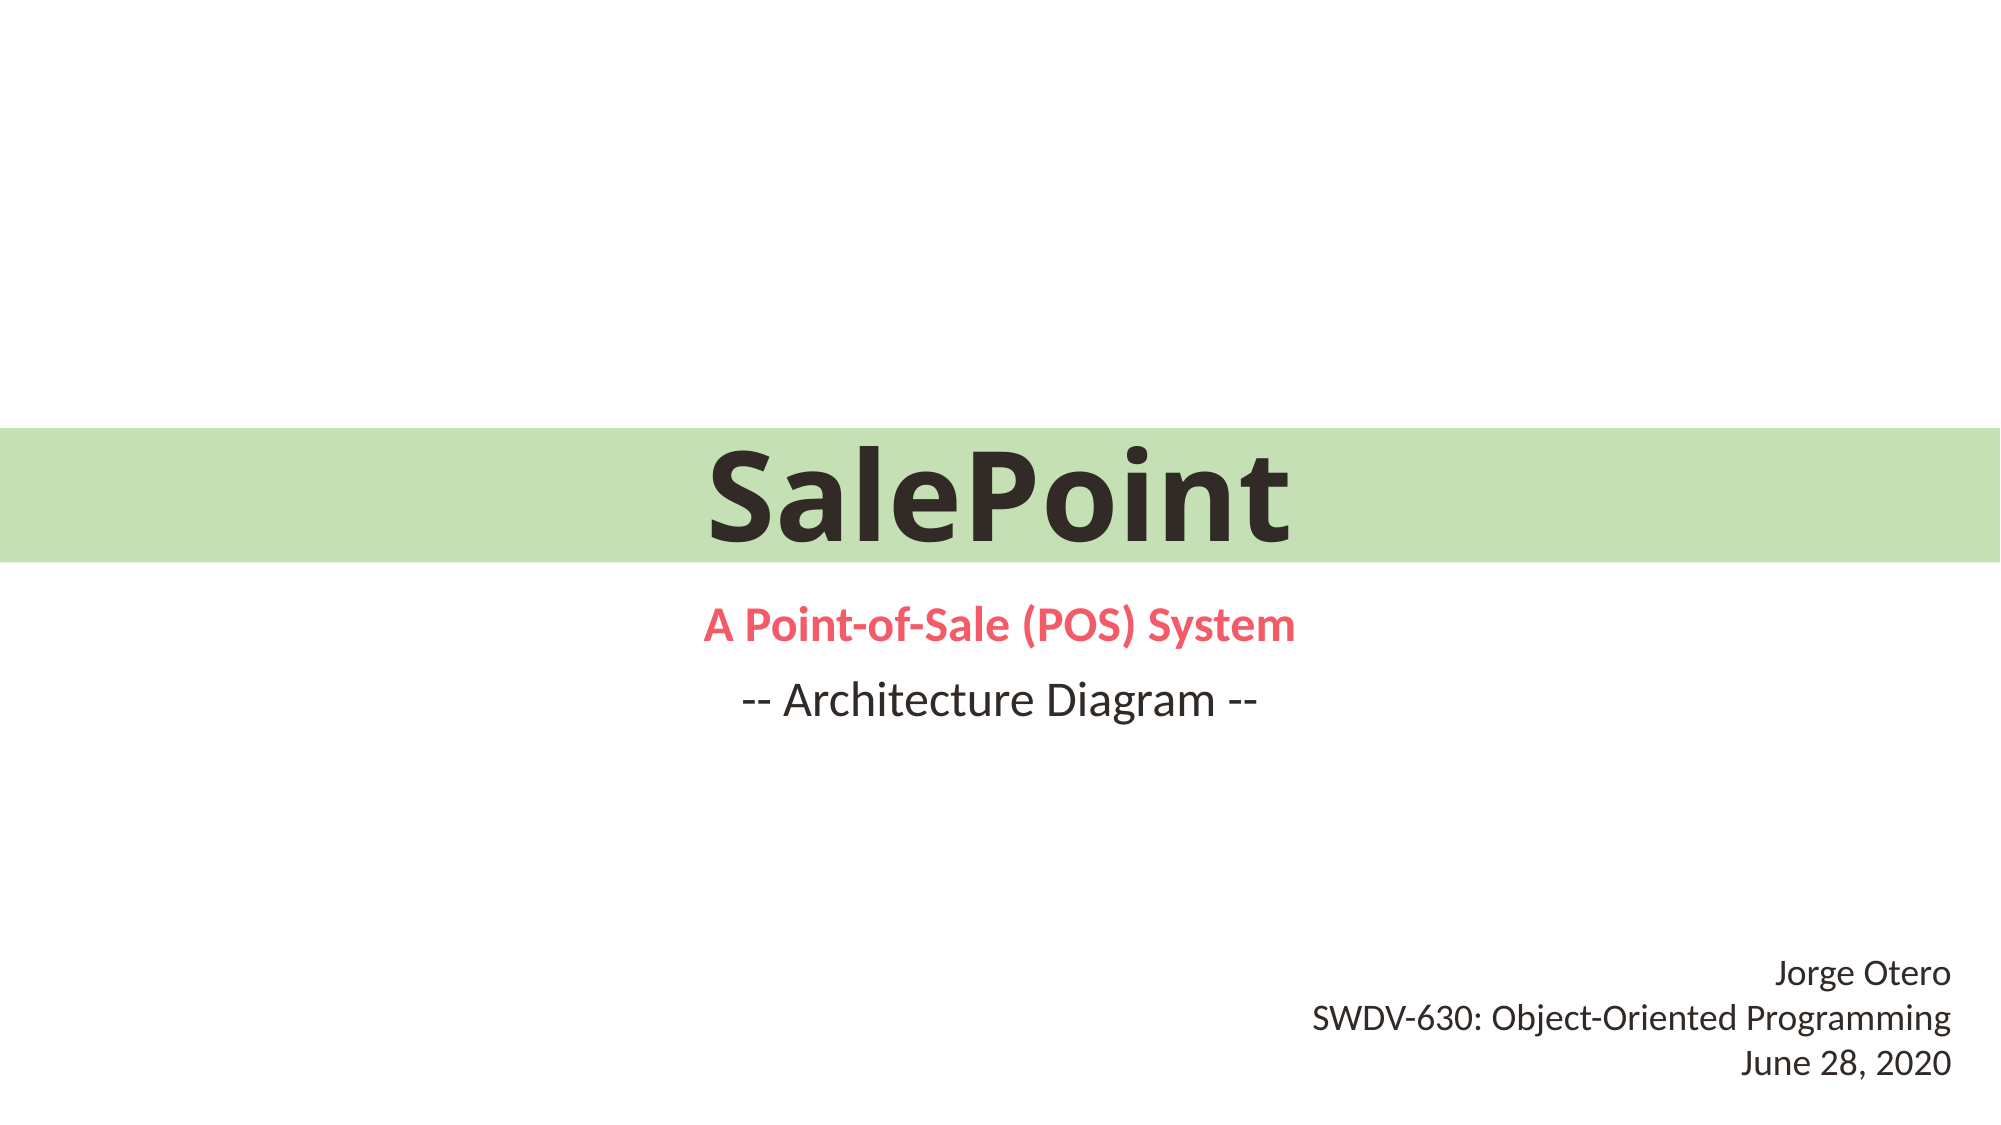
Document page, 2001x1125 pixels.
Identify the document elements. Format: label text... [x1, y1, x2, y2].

text_box [1750, 427, 2000, 563]
title SalePoint [249, 184, 1750, 576]
subtitle A Point-of-Sale (POS) System -- Architecture Diagram -- [249, 590, 1750, 863]
text_box [0, 427, 249, 563]
text_box Jorge Otero SWDV-630: Object-Oriented Programming June 28, 2020 [1297, 940, 1967, 1091]
